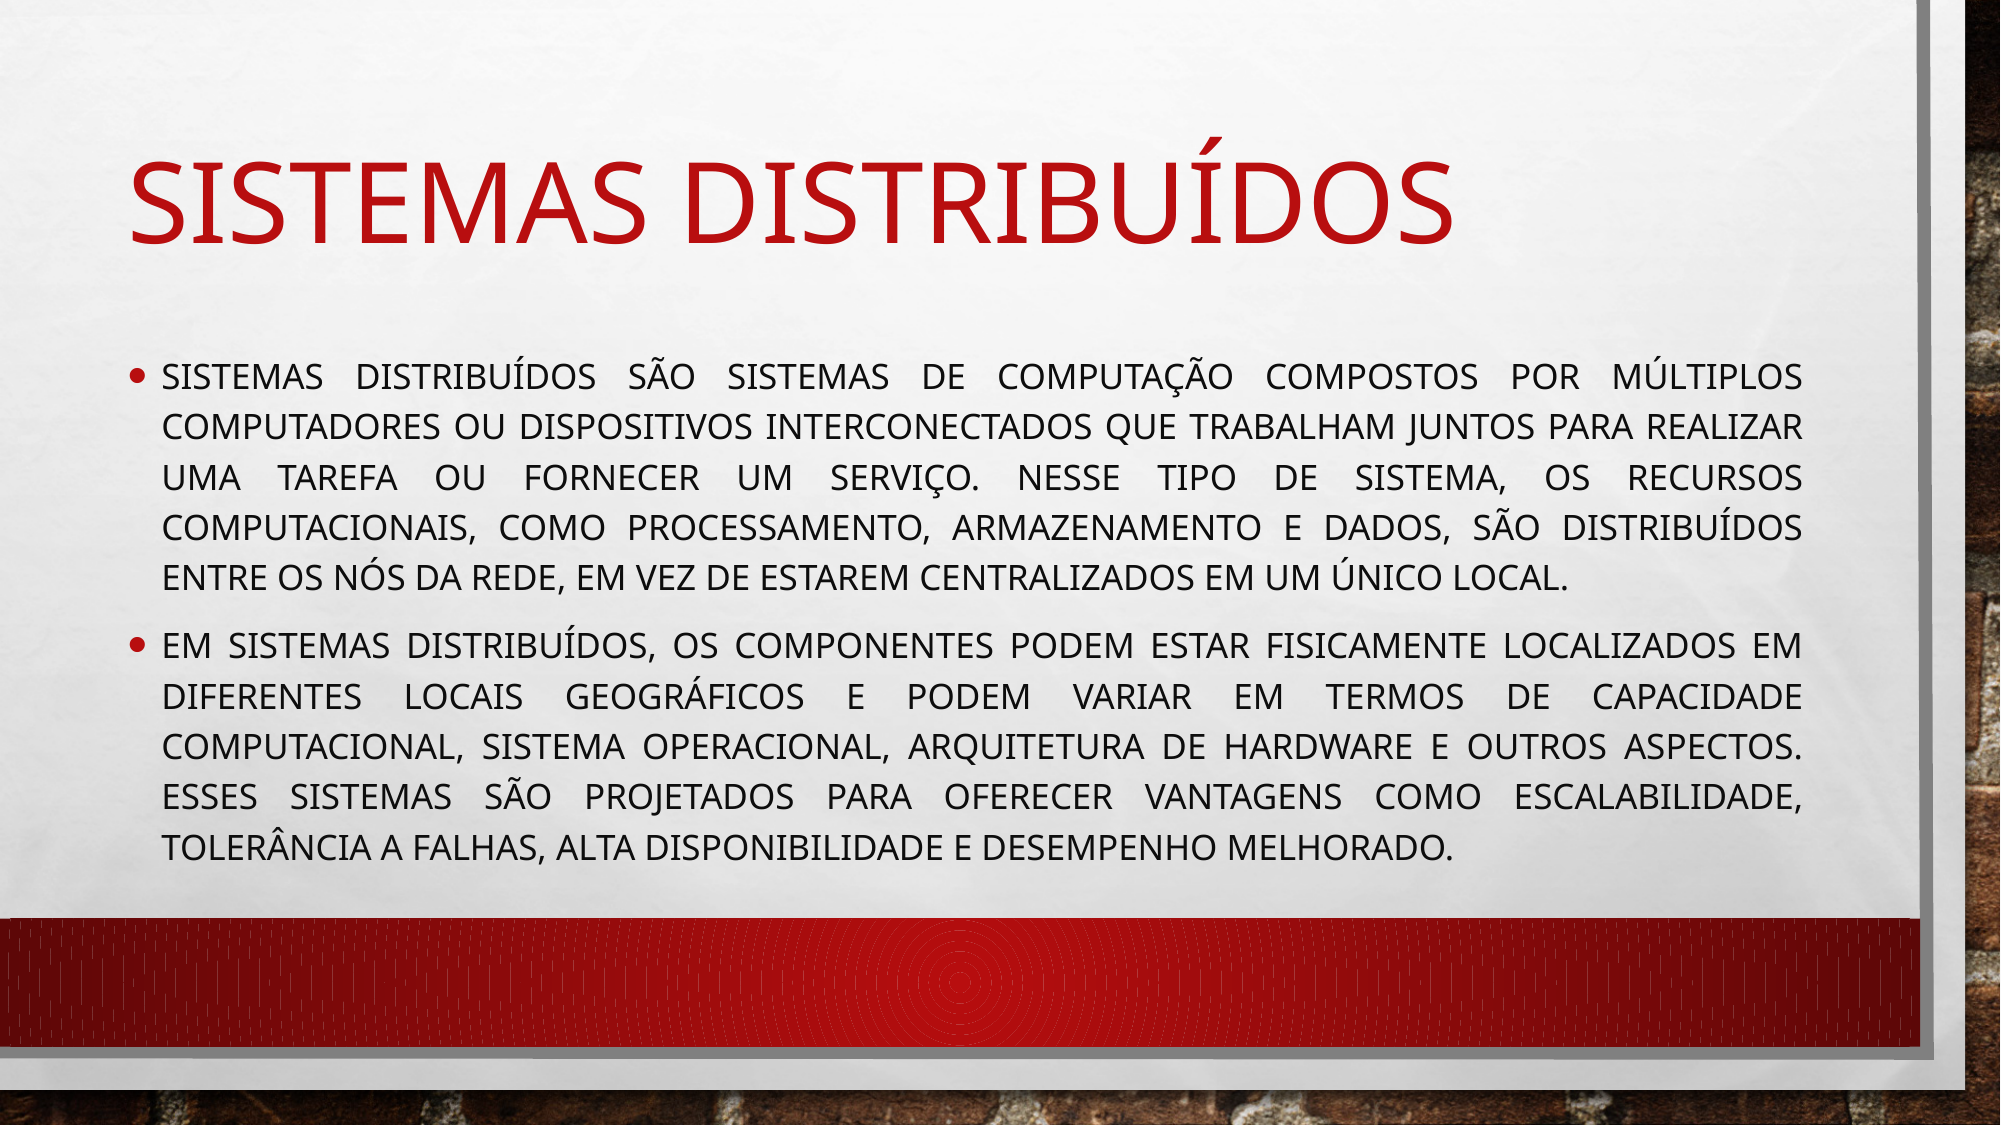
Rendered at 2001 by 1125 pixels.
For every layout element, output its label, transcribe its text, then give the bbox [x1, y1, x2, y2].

picture [0, 0, 2000, 1125]
title Sistemas distribuídos [112, 112, 1818, 302]
list Sistemas distribuídos são sistemas de computação compostos por múltiplos computadores ou dispositivos interconectados que trabalham juntos para realizar uma tarefa ou fornecer um serviço. Nesse tipo de sistema, os recursos computacionais, como processamento, armazenamento e dados, são distribuídos entre os nós da rede, em vez de estarem centralizados em um único local. Em sistemas distribuídos, os componentes podem estar fisicamente localizados em diferentes locais geográficos e podem variar em termos de capacidade computacional, sistema operacional, arquitetura de hardware e outros aspectos. Esses sistemas são projetados para oferecer vantagens como escalabilidade, tolerância a falhas, alta disponibilidade e desempenho melhorado. [112, 338, 1818, 882]
